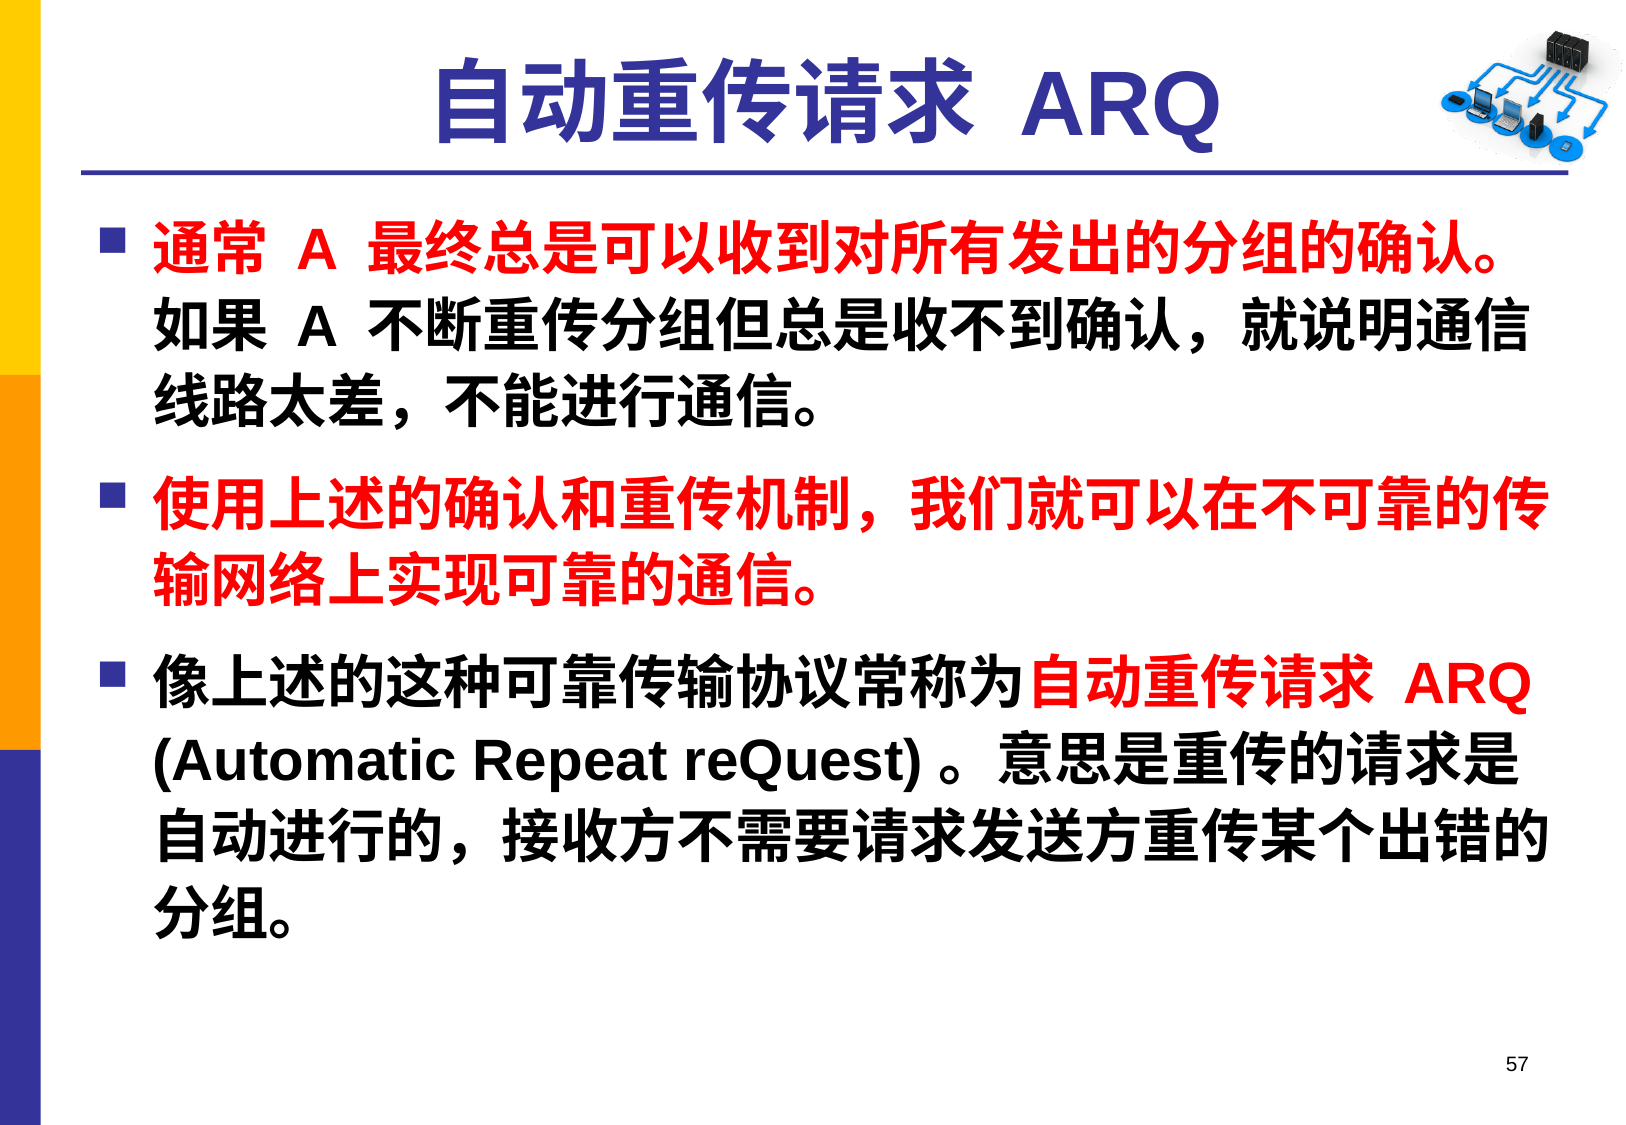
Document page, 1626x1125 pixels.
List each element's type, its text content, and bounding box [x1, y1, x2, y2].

list 通常 A 最终总是可以收到对所有发出的分组的确认。如果 A 不断重传分组但总是收不到确认，就说明通信线路太差，不能进行通信。 使用上述的确认和重传机制，我们就可以在不可靠的传输网络上实现可靠的通信。 像上述的这种可靠传输协议常称为自动重传请求 ARQ (Automatic Repeat reQuest)。意思是重传的请求是自动进行的，接收方不需要请求发送方重传某个出错的分组。 [81, 196, 1569, 1006]
title 自动重传请求 ARQ [81, 30, 1569, 161]
picture [1438, 30, 1624, 165]
slide_number 57 [1164, 1042, 1544, 1118]
